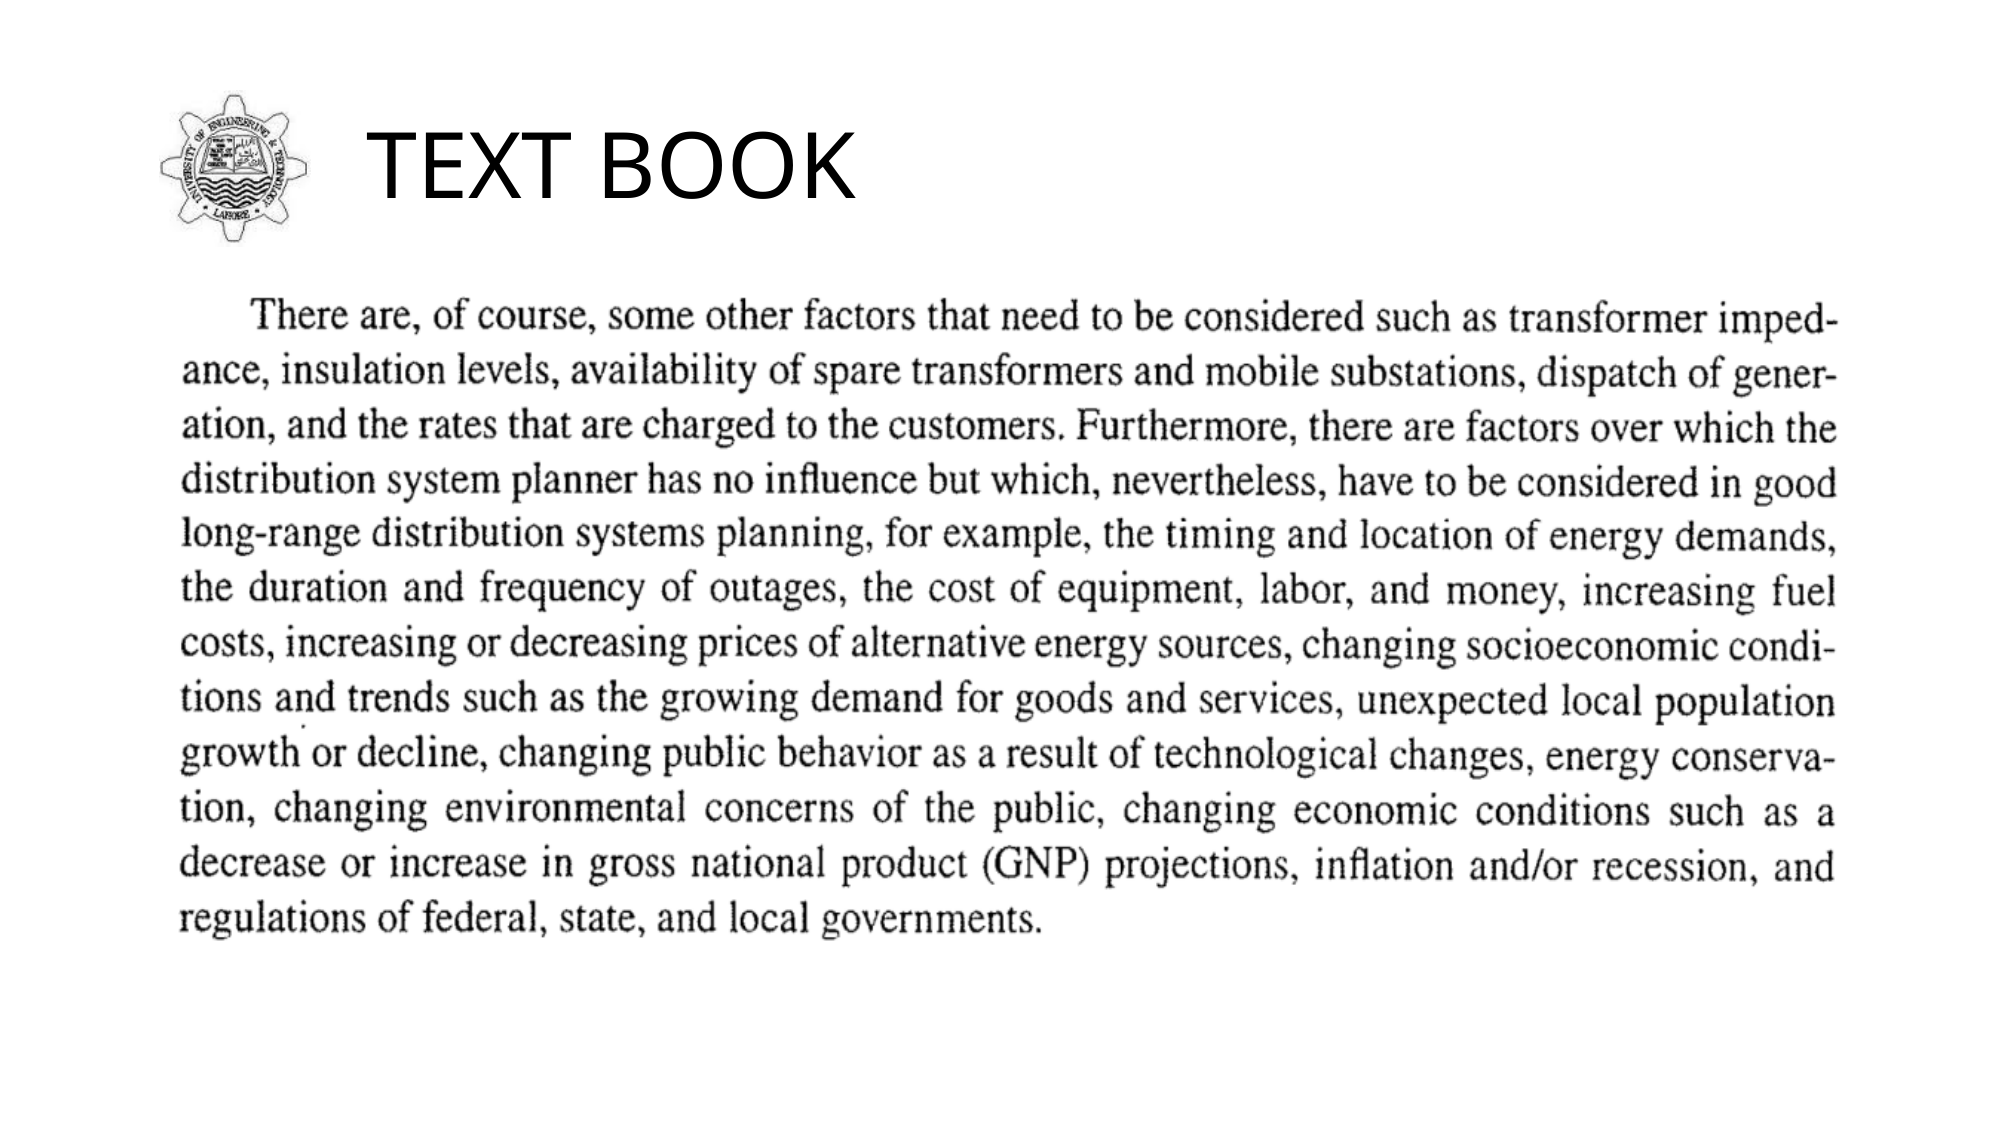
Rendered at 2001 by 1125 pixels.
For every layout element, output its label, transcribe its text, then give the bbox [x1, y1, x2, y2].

title TEXT BOOK [137, 59, 1863, 278]
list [137, 295, 1863, 954]
